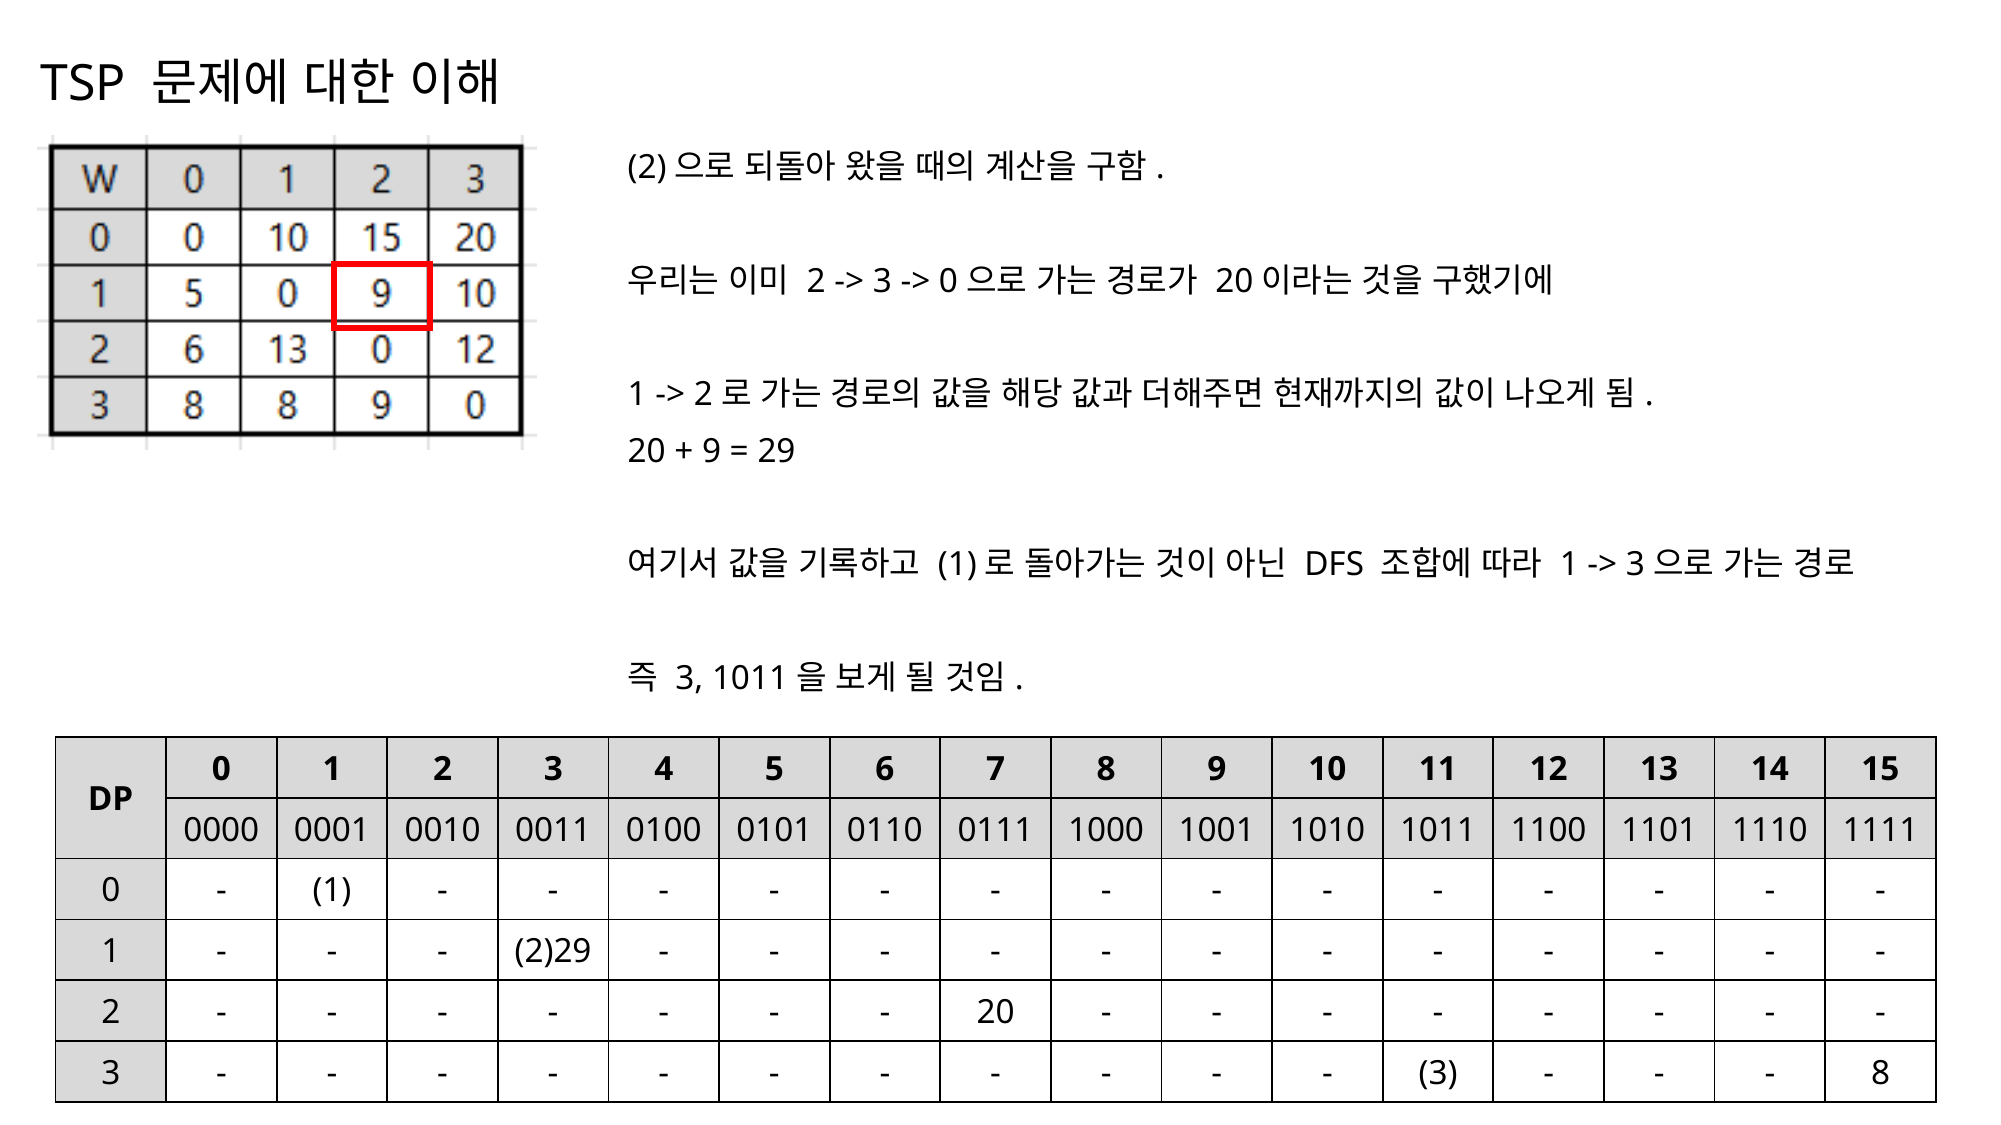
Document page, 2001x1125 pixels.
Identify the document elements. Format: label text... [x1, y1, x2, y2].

table_cell - [167, 859, 276, 919]
table_cell (2)29 [499, 920, 608, 979]
table_cell - [1052, 1042, 1161, 1101]
table_cell - [1162, 1042, 1271, 1101]
text_box (2)으로 되돌아 왔을 때의 계산을 구함. 우리는 이미 2 -> 3 -> 0으로 가는 경로가 20이라는 것을 구했기에 1 -> 2로 가는 경로의 값을 해당 값과 더해주면 현재까지의 값이 나오게 됨. 20 + 9 = 29 여기서 값을 기록하고 (1)로 돌아가는 것이 아닌 DFS 조합에 따라 1 -> 3으로 가는 경로 즉 3, 1011을 보게 될 것임. [612, 142, 1963, 712]
table_header 8 [1052, 738, 1161, 797]
table_cell - [831, 1042, 939, 1101]
table_header 3 [499, 738, 608, 797]
table_cell - [388, 1042, 497, 1101]
table_cell - [1715, 859, 1824, 919]
table_cell - [941, 920, 1050, 979]
table_cell - [1605, 1042, 1714, 1101]
table_cell - [278, 1042, 386, 1101]
table_cell - [499, 981, 608, 1040]
table_cell - [499, 1042, 608, 1101]
table_cell - [941, 859, 1050, 919]
table_cell - [278, 981, 386, 1040]
table_header 7 [941, 738, 1050, 797]
table_cell 1000 [1052, 799, 1161, 858]
table_cell 3 [56, 1042, 165, 1101]
table_cell - [1162, 920, 1271, 979]
table_cell - [167, 981, 276, 1040]
table_cell - [1715, 981, 1824, 1040]
table_cell 1010 [1273, 799, 1382, 858]
table_cell - [1605, 920, 1714, 979]
table_cell - [609, 920, 718, 979]
table_cell (1) [278, 859, 386, 919]
table_header 12 [1494, 738, 1603, 797]
table_header 15 [1826, 738, 1935, 797]
table_cell - [167, 1042, 276, 1101]
table_cell 0010 [388, 799, 497, 858]
table_cell - [1494, 981, 1603, 1040]
table_header 10 [1273, 738, 1382, 797]
table_cell - [1826, 920, 1935, 979]
table_cell - [388, 920, 497, 979]
table_cell - [609, 1042, 718, 1101]
table_cell 1001 [1162, 799, 1271, 858]
table_header 13 [1605, 738, 1714, 797]
table_cell - [1273, 1042, 1382, 1101]
table_cell (3) [1384, 1042, 1492, 1101]
table_cell - [1052, 859, 1161, 919]
table_cell 0 [56, 859, 165, 919]
table_header 5 [720, 738, 829, 797]
table_header DP [56, 738, 165, 858]
table_cell - [1384, 859, 1492, 919]
table_cell - [1273, 920, 1382, 979]
table_cell - [720, 1042, 829, 1101]
table_cell 0000 [167, 799, 276, 858]
table_cell 0110 [831, 799, 939, 858]
table_cell - [831, 859, 939, 919]
table_cell - [167, 920, 276, 979]
table_cell - [1162, 981, 1271, 1040]
table_header 2 [388, 738, 497, 797]
table_cell - [278, 920, 386, 979]
table_cell - [609, 859, 718, 919]
table_header 9 [1162, 738, 1271, 797]
table_header 6 [831, 738, 939, 797]
table_cell 1111 [1826, 799, 1935, 858]
table_cell - [1273, 981, 1382, 1040]
table_header 11 [1384, 738, 1492, 797]
table_cell - [1715, 1042, 1824, 1101]
table_cell - [1052, 981, 1161, 1040]
table_cell - [1715, 920, 1824, 979]
table_cell 0100 [609, 799, 718, 858]
table_cell 1101 [1605, 799, 1714, 858]
table_cell 0101 [720, 799, 829, 858]
table_cell - [1162, 859, 1271, 919]
table_cell 0111 [941, 799, 1050, 858]
table_cell - [831, 920, 939, 979]
table_cell 20 [941, 981, 1050, 1040]
table_cell 0011 [499, 799, 608, 858]
table_header 1 [278, 738, 386, 797]
table_cell 2 [56, 981, 165, 1040]
table_cell - [499, 859, 608, 919]
subtitle TSP 문제에 대한 이해 [25, 49, 1936, 143]
table_cell - [1494, 1042, 1603, 1101]
table_cell - [831, 981, 939, 1040]
table_cell - [1384, 920, 1492, 979]
table_cell - [1826, 981, 1935, 1040]
table_cell - [1826, 859, 1935, 919]
table_cell 1011 [1384, 799, 1492, 858]
table_header 0 [167, 738, 276, 797]
table_cell - [720, 981, 829, 1040]
table_cell - [1494, 859, 1603, 919]
table_cell - [1605, 981, 1714, 1040]
table_cell - [1052, 920, 1161, 979]
table_cell - [1605, 859, 1714, 919]
table_cell - [1273, 859, 1382, 919]
table_cell - [1494, 920, 1603, 979]
table_cell - [941, 1042, 1050, 1101]
table_cell 0001 [278, 799, 386, 858]
table_cell 1100 [1494, 799, 1603, 858]
table_cell - [388, 859, 497, 919]
table_header 14 [1715, 738, 1824, 797]
table_header 4 [609, 738, 718, 797]
table_cell - [388, 981, 497, 1040]
picture [37, 135, 537, 450]
table_cell - [720, 859, 829, 919]
table_cell 1110 [1715, 799, 1824, 858]
table_cell 1 [56, 920, 165, 979]
table_cell 8 [1826, 1042, 1935, 1101]
table_cell - [720, 920, 829, 979]
table_cell - [609, 981, 718, 1040]
table_cell - [1384, 981, 1492, 1040]
